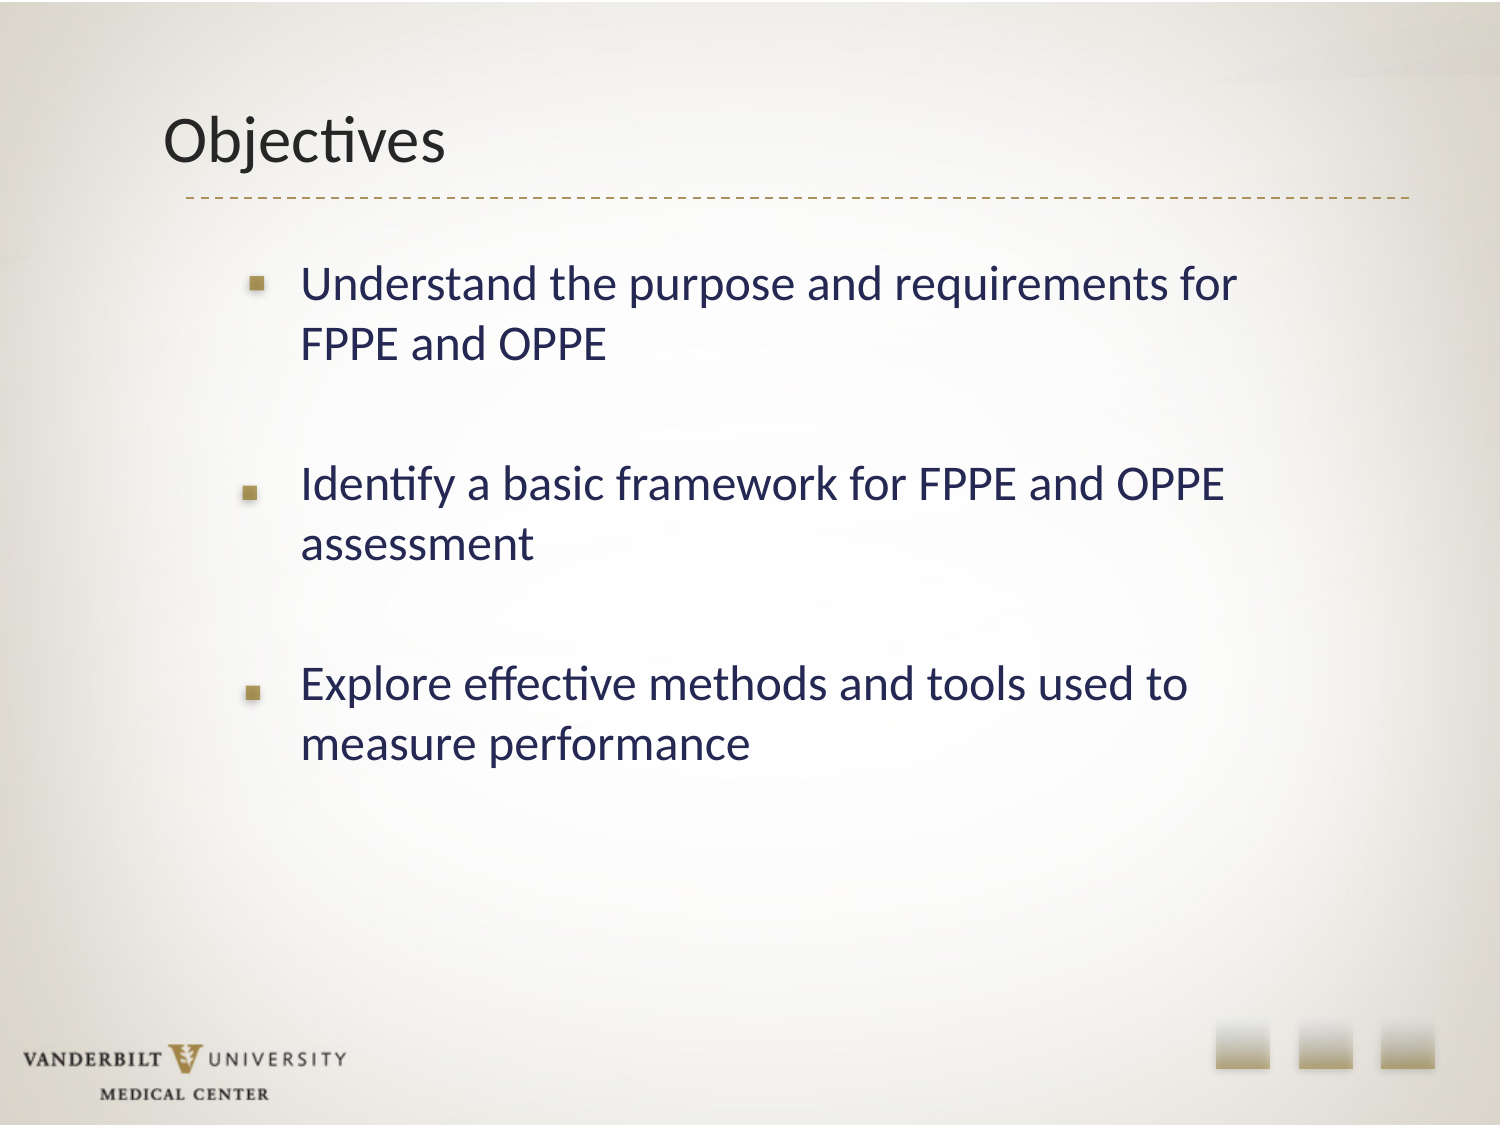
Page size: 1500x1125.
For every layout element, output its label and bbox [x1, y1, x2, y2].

picture [0, 2, 1500, 1125]
text_box [1215, 1015, 1435, 1069]
